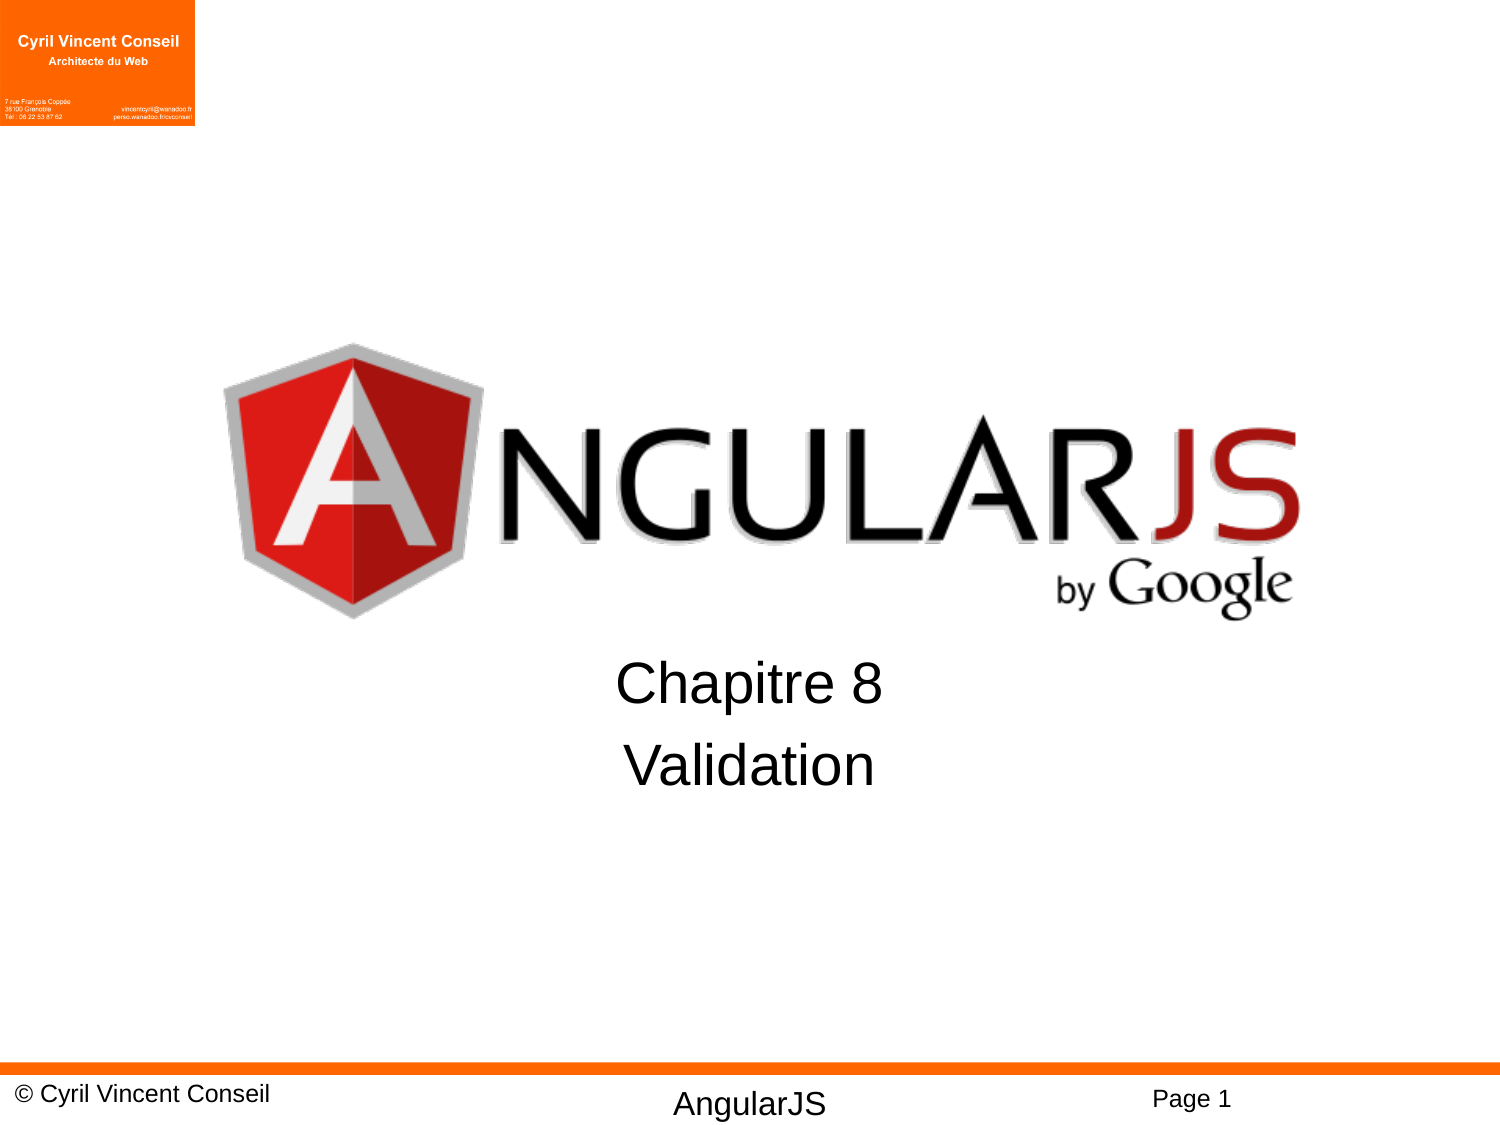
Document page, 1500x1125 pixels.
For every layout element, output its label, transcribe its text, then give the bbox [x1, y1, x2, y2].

picture [0, 0, 195, 126]
subtitle Chapitre 8 Validation [225, 637, 1275, 925]
picture [218, 337, 1305, 628]
